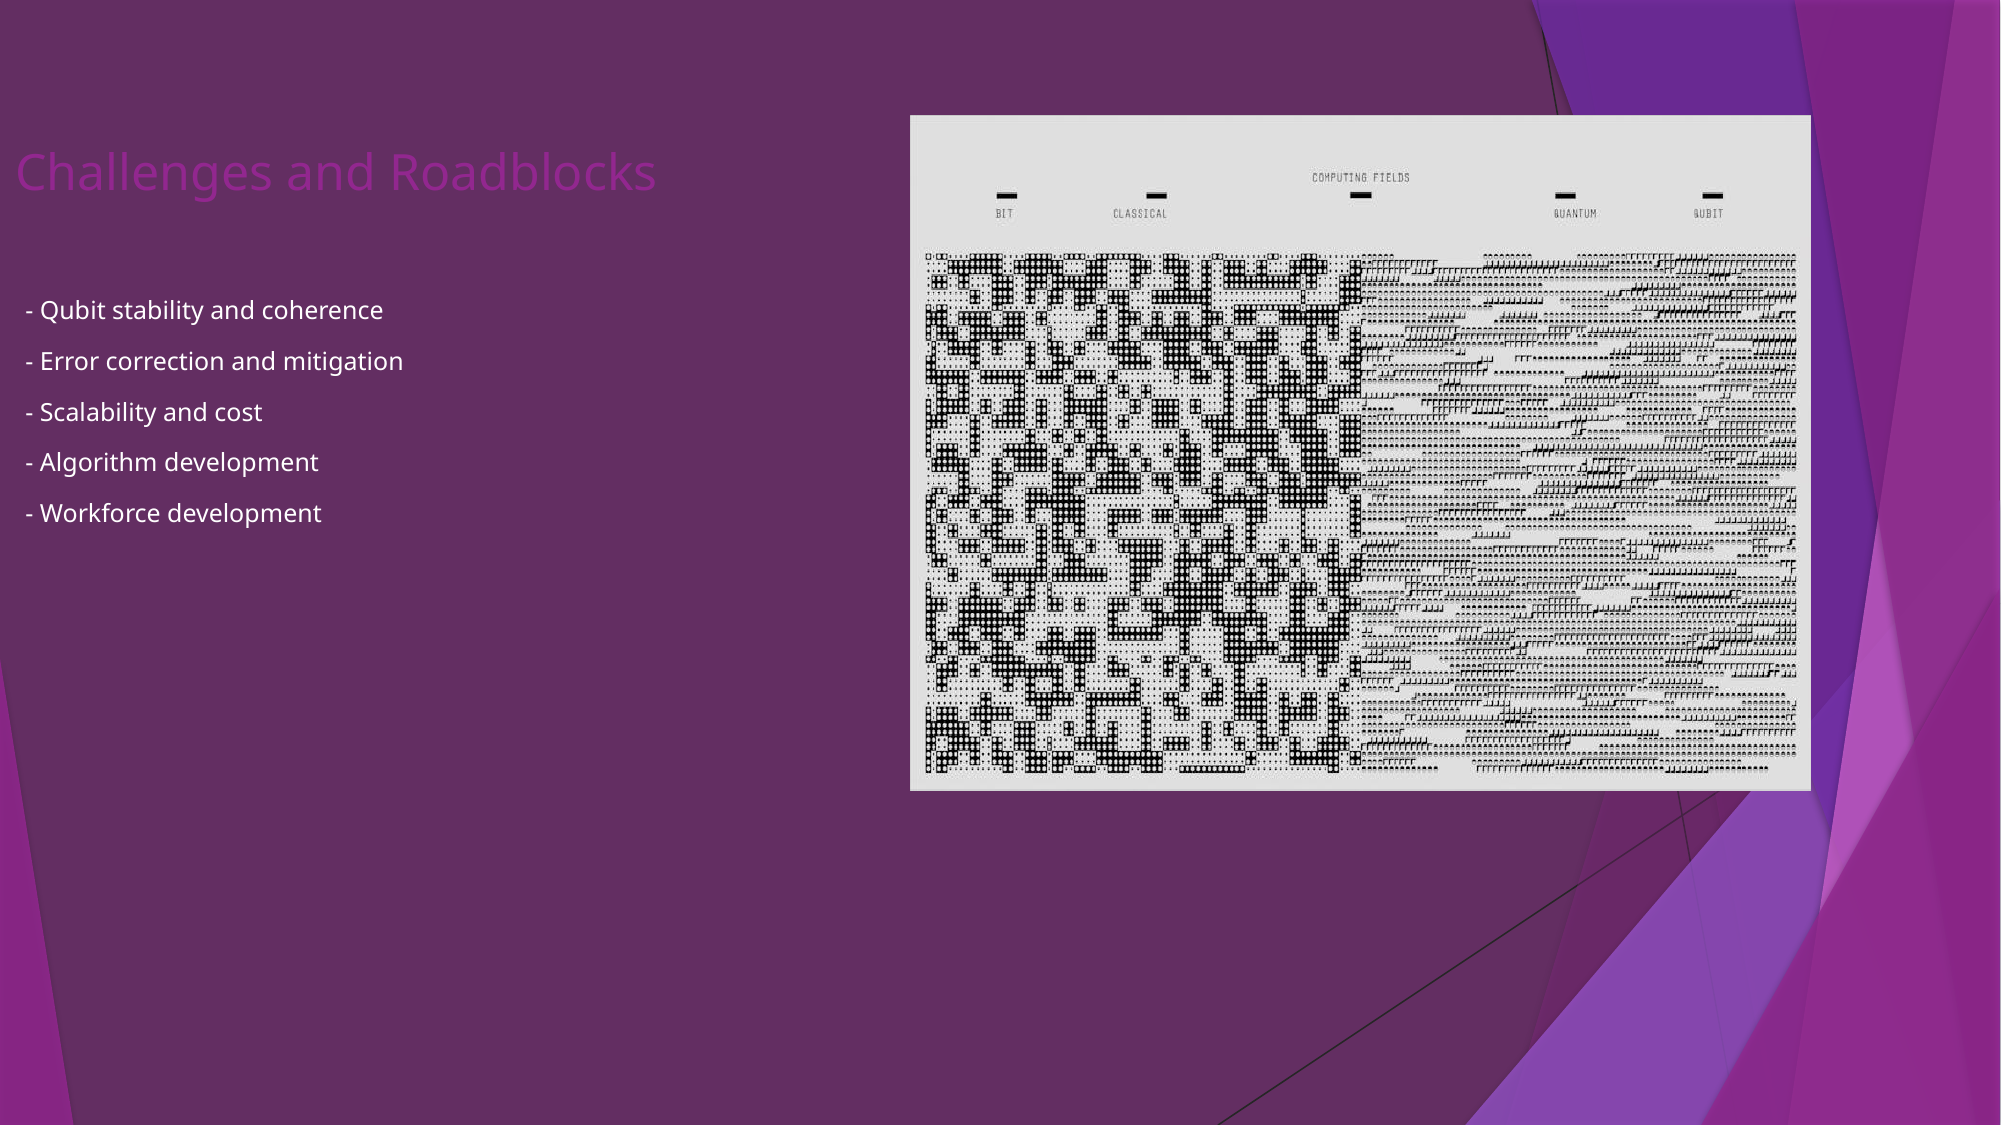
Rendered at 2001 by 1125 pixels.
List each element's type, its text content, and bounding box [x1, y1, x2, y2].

title Challenges and Roadblocks [0, 5, 900, 209]
picture [909, 114, 1811, 791]
list - Qubit stability and coherence - Error correction and mitigation - Scalability and cost - Algorithm development - Workforce development [10, 287, 911, 940]
